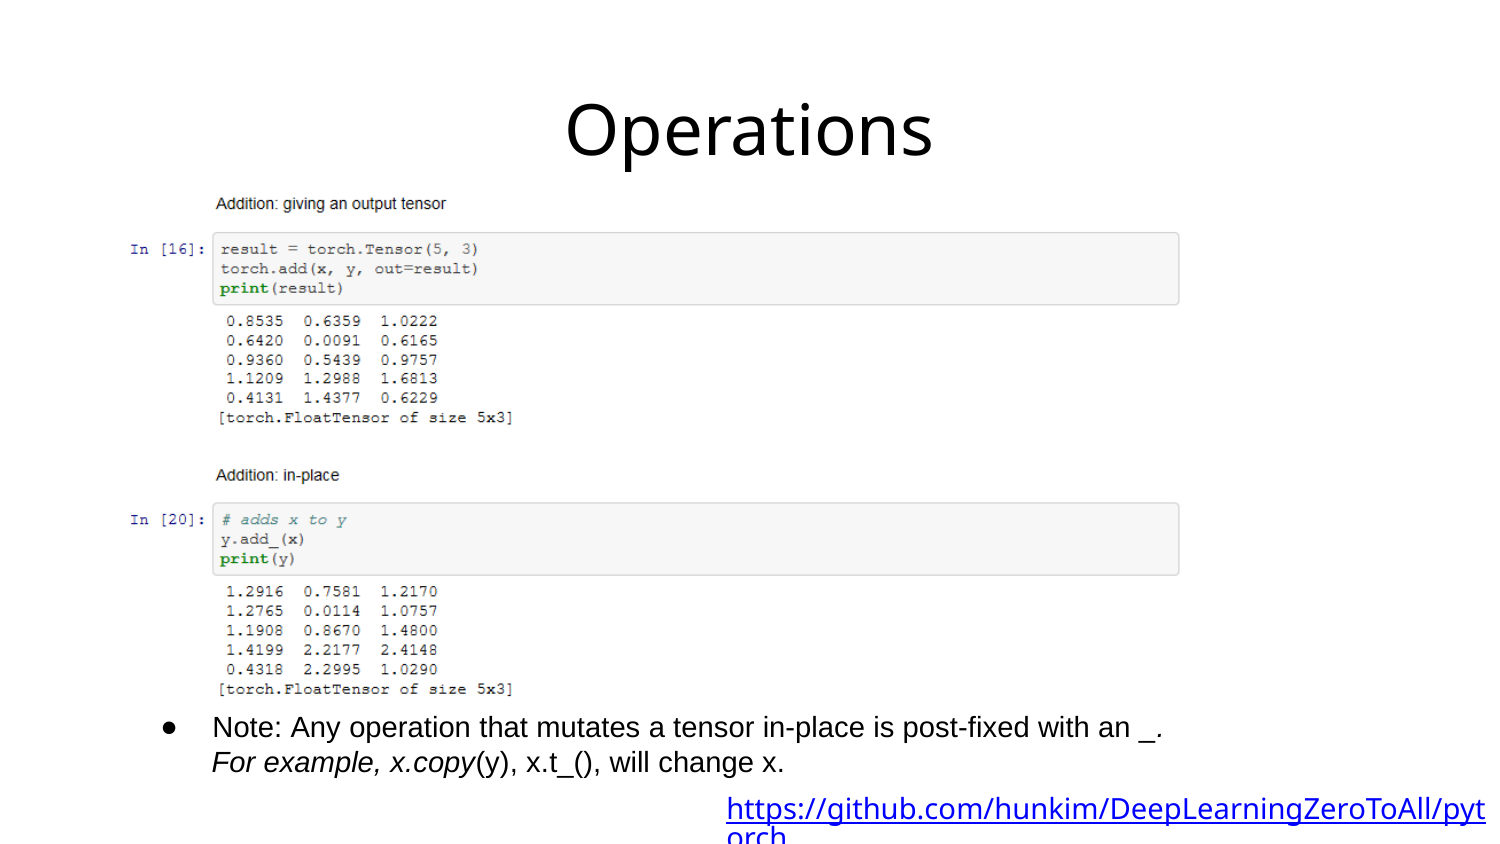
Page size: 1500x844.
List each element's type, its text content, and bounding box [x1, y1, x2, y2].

text_box https://github.com/hunkim/DeepLearningZeroToAll/pytorch [721, 784, 1491, 837]
title Operations [297, 21, 1203, 233]
text_box Note: Any operation that mutates a tensor in-place is post-fixed with an _. For example, x.copy(y), x.t_(), will change x. [131, 703, 1413, 785]
picture [131, 191, 1191, 704]
